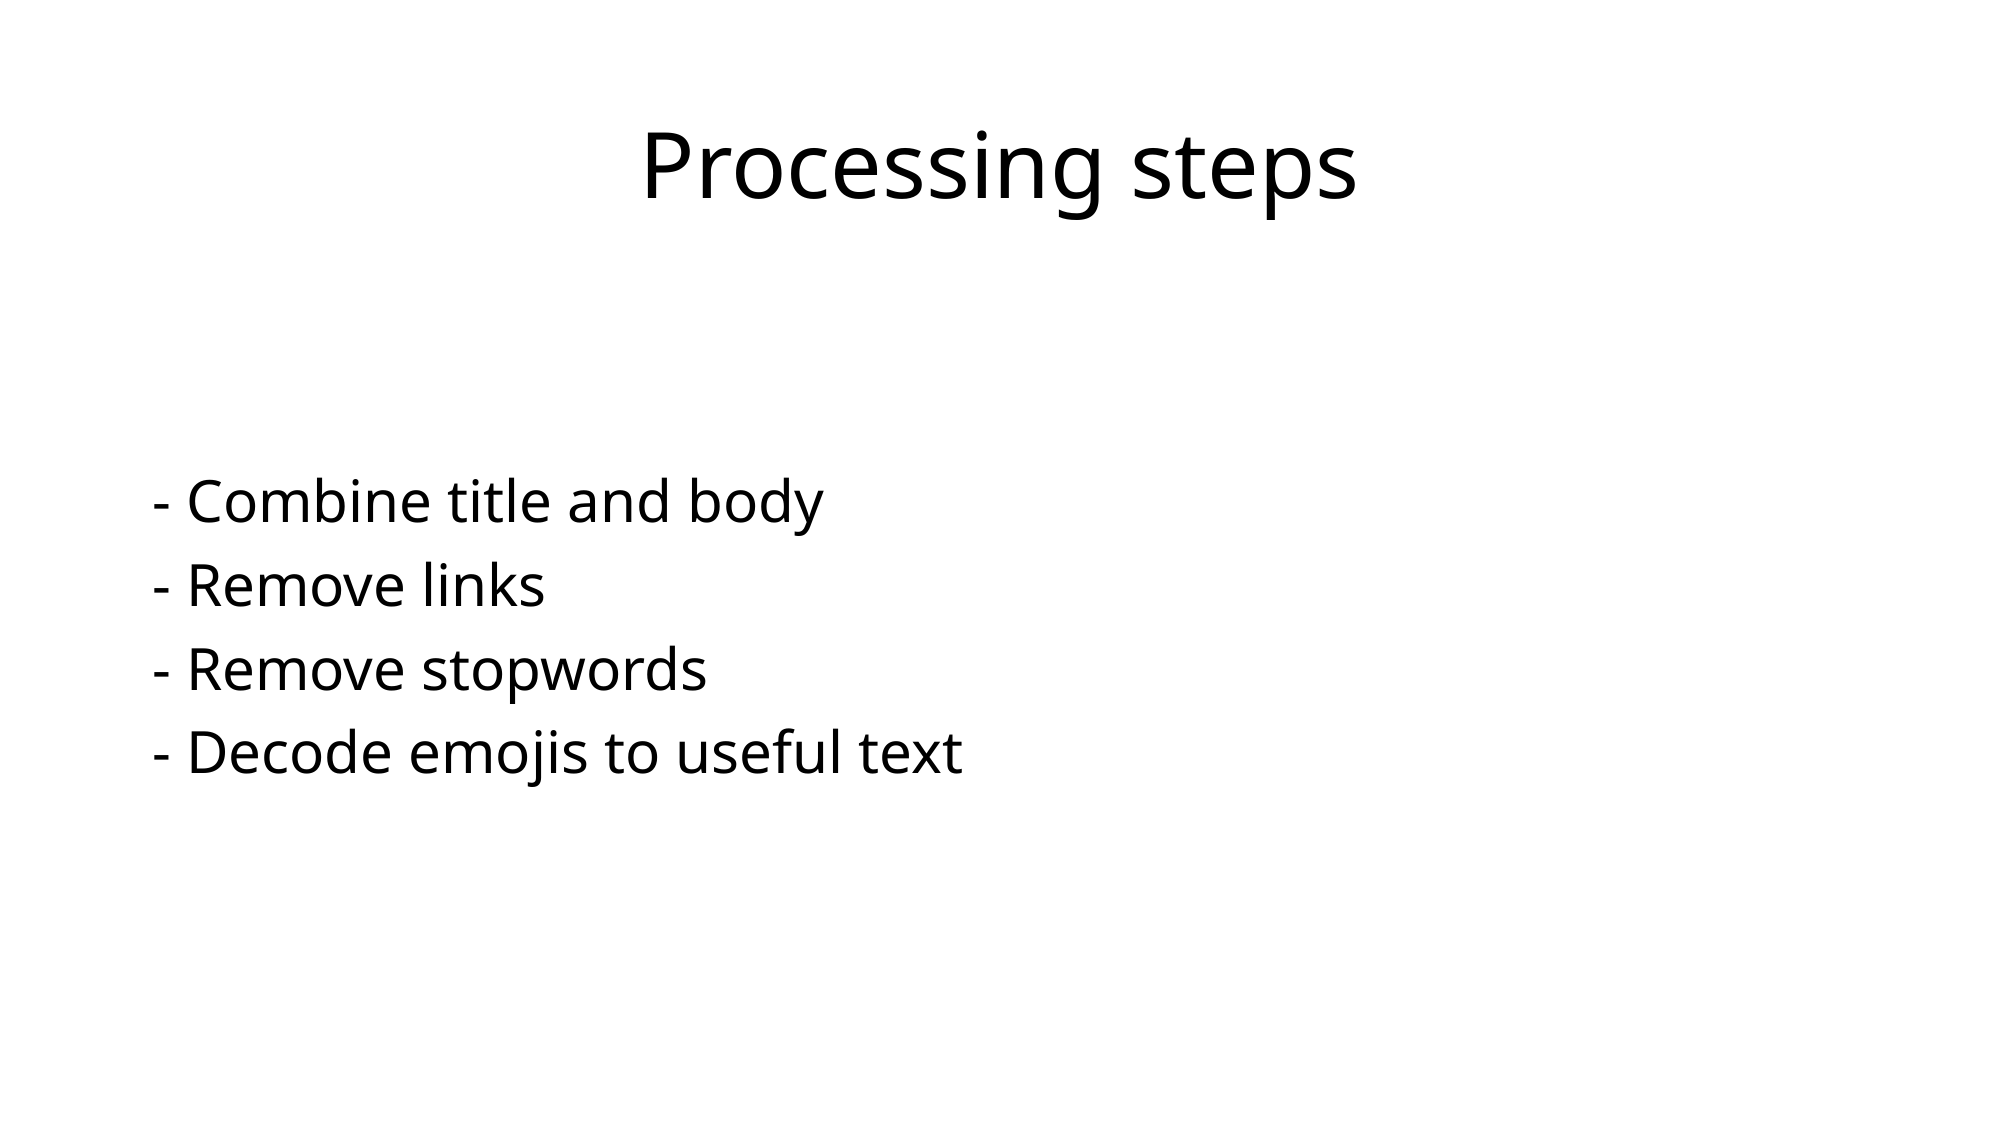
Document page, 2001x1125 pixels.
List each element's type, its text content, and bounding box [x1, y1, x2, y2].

title Processing steps [137, 59, 1863, 278]
list - Combine title and body - Remove links - Remove stopwords - Decode emojis to useful text [137, 464, 1863, 1014]
